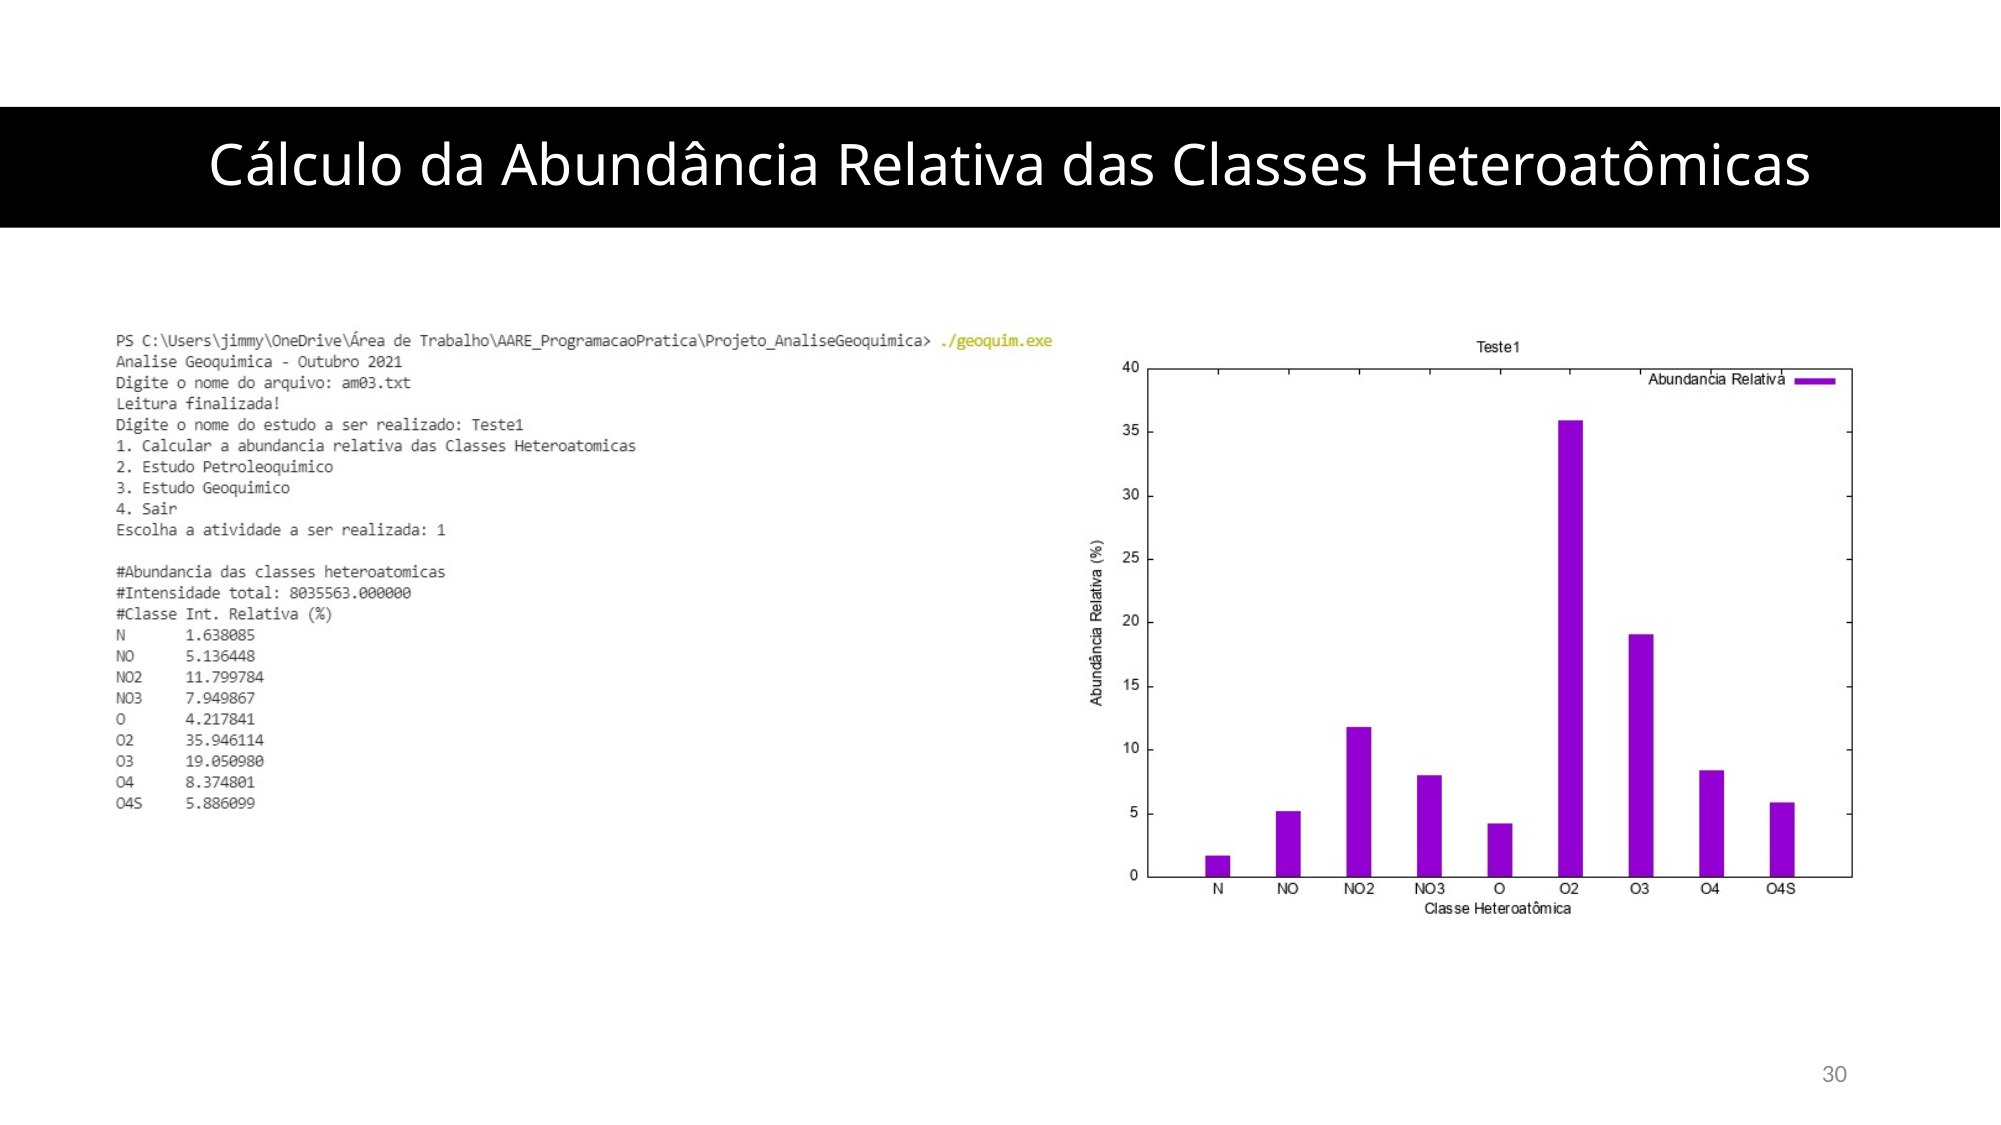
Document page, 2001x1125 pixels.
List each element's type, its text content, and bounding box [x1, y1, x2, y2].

title Cálculo da Abundância Relativa das Classes Heteroatômicas [91, 105, 1931, 228]
picture [105, 324, 1895, 946]
text_box [0, 106, 2000, 229]
slide_number 30 [1412, 1042, 1863, 1103]
